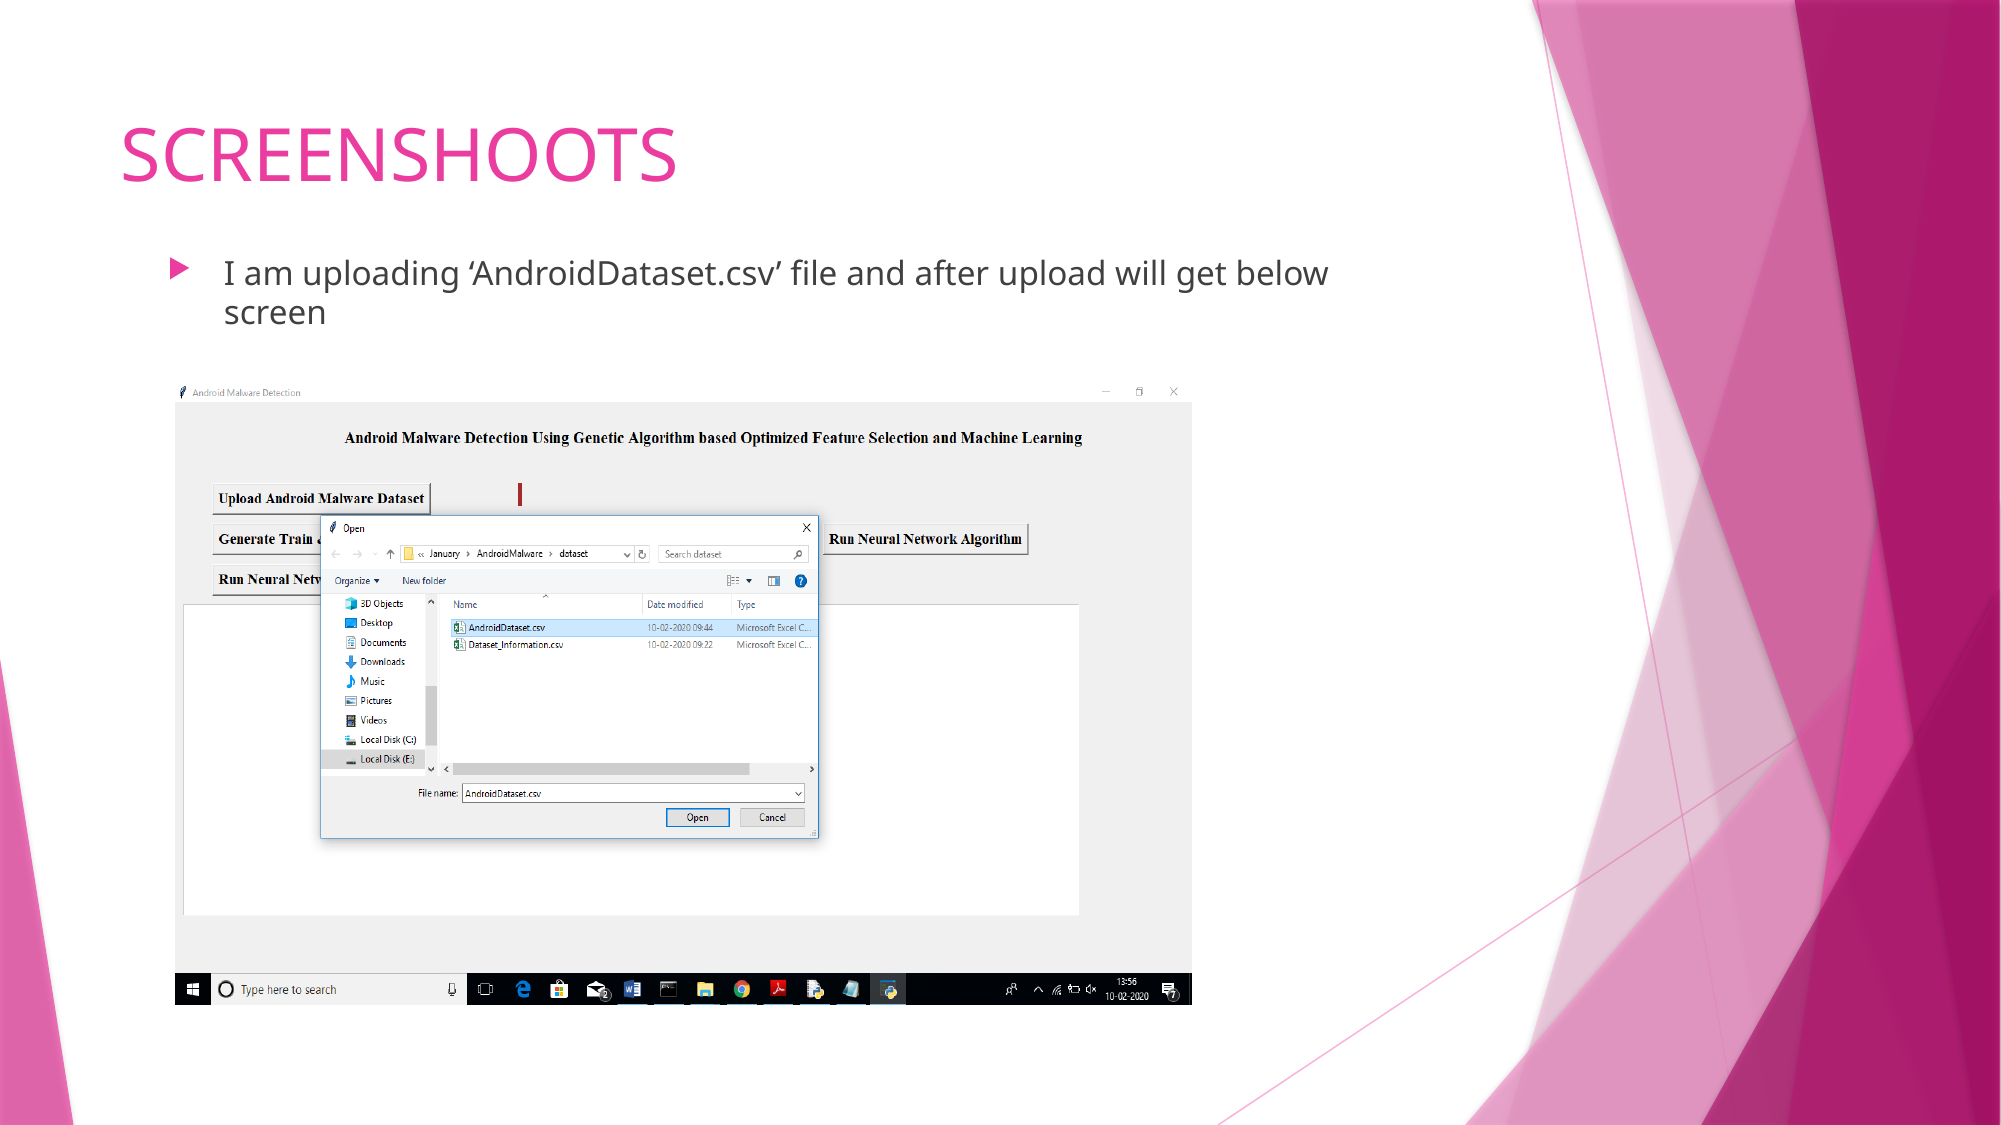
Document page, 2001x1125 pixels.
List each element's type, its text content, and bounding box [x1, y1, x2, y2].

list I am uploading ‘AndroidDataset.csv’ file and after upload will get below screen [152, 244, 1356, 349]
picture [174, 382, 1193, 1006]
title SCREENSHOOTS [105, 99, 1522, 204]
